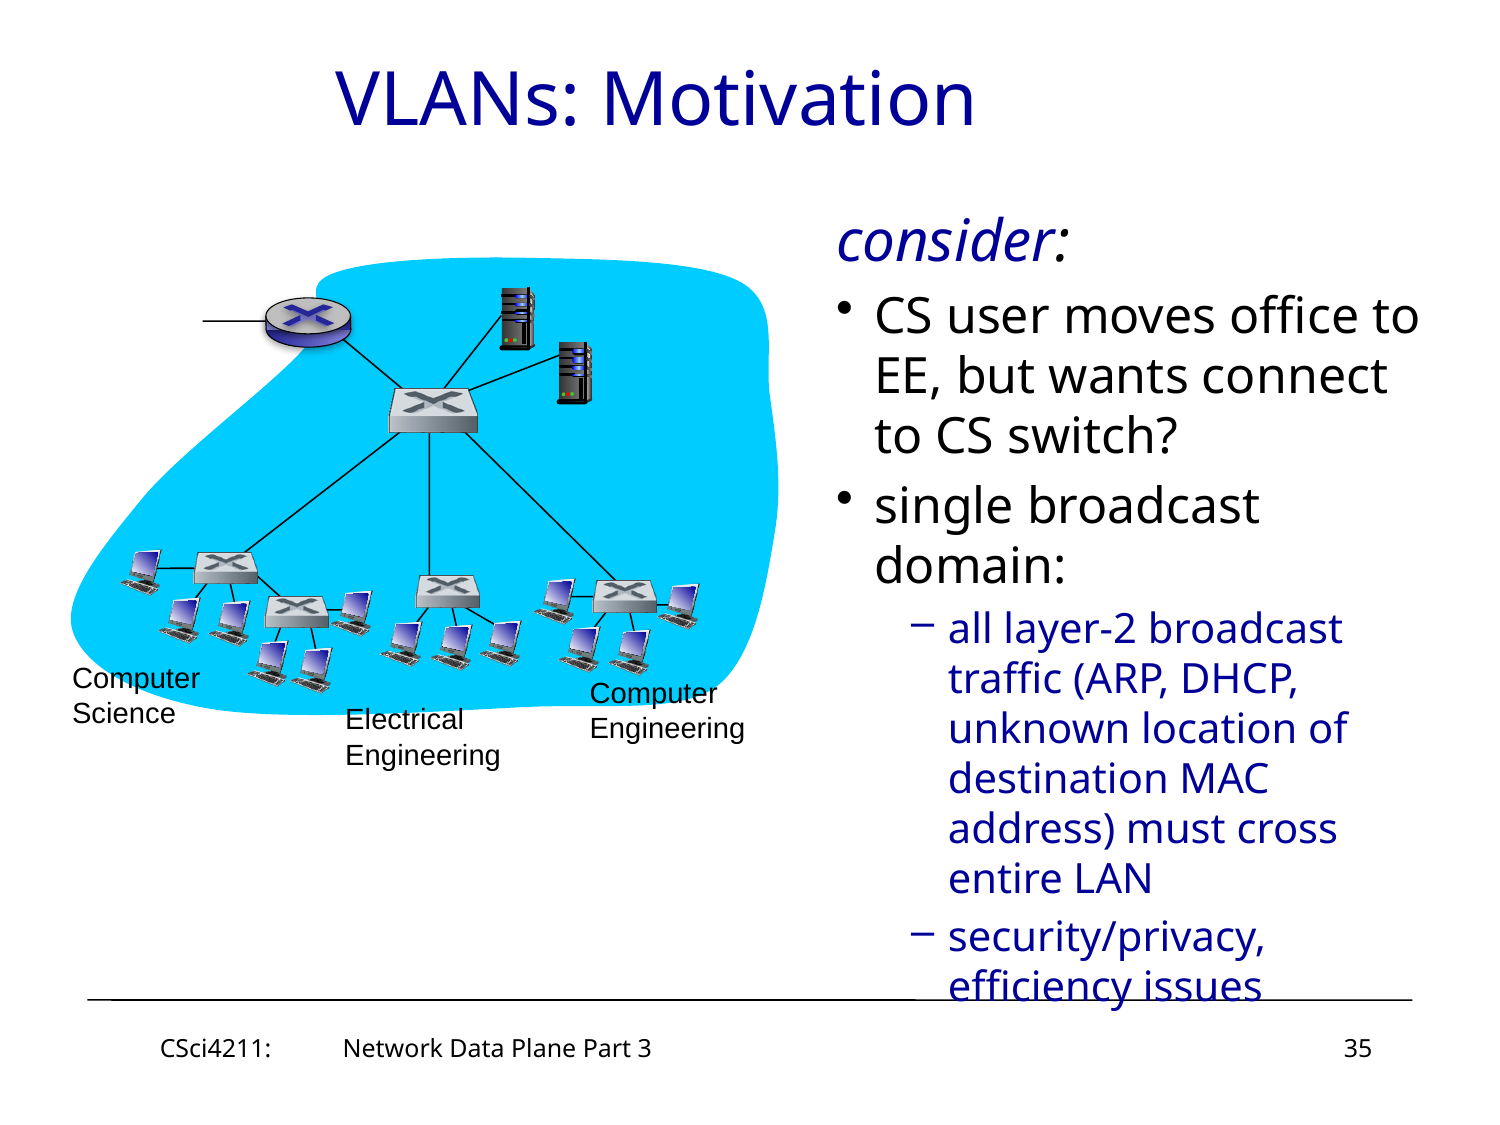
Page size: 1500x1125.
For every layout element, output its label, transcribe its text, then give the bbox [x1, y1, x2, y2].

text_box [109, 547, 164, 599]
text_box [369, 618, 424, 671]
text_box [279, 645, 334, 697]
list consider: CS user moves office to EE, but wants connect to CS switch? single broadcast domain: all layer-2 broadcast traffic (ARP, DHCP, unknown location of destination MAC address) must cross entire LAN security/privacy, efficiency issues [821, 195, 1463, 835]
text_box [557, 342, 593, 404]
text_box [646, 581, 701, 633]
picture [265, 597, 319, 627]
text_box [468, 618, 523, 670]
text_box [235, 638, 290, 690]
title VLANs: Motivation [19, 1, 1295, 190]
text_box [597, 627, 652, 679]
picture [194, 553, 257, 583]
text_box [197, 598, 252, 651]
footer CSci4211: Network Data Plane Part 3 [112, 1025, 700, 1075]
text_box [147, 595, 202, 647]
text_box [224, 658, 330, 716]
text_box Electrical Engineering [330, 693, 517, 779]
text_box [419, 622, 474, 674]
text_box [522, 576, 577, 629]
slide_number 35 [1074, 1025, 1388, 1100]
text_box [499, 288, 536, 350]
picture [416, 576, 479, 607]
text_box [70, 257, 779, 667]
picture [593, 581, 646, 612]
text_box Computer Science [57, 652, 224, 737]
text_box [319, 588, 374, 640]
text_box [546, 623, 602, 676]
picture [389, 389, 477, 432]
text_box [265, 297, 351, 348]
text_box Computer Engineering [574, 667, 761, 753]
text_box [338, 636, 574, 708]
